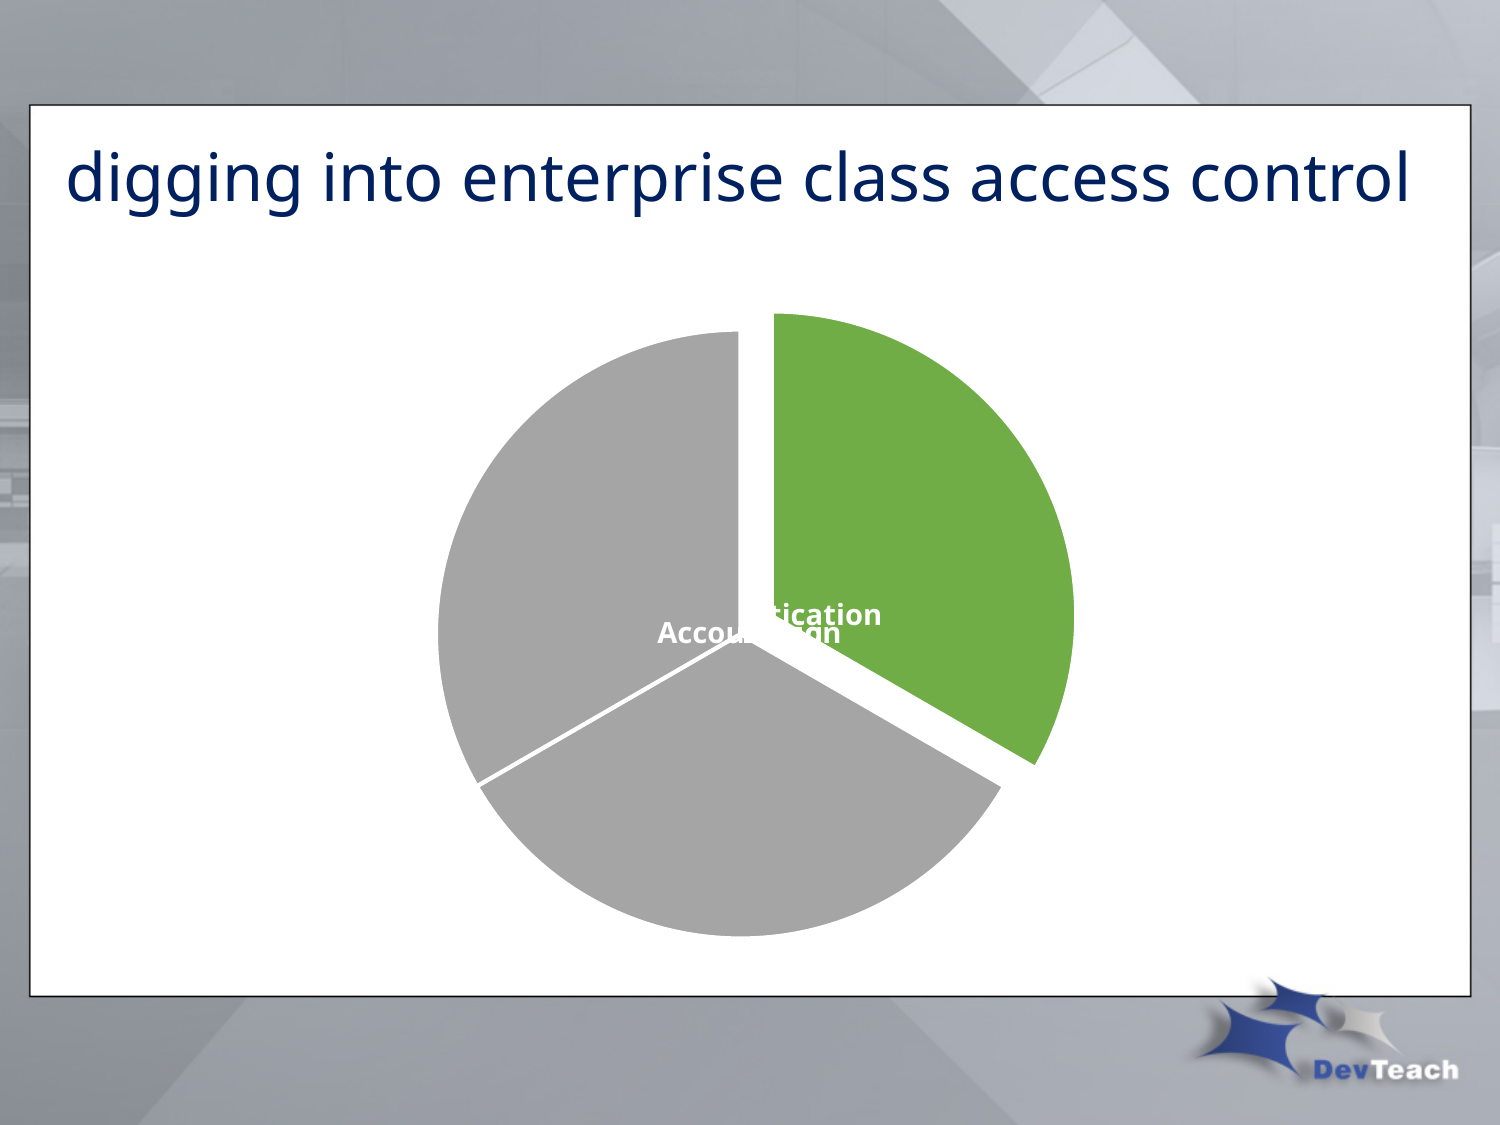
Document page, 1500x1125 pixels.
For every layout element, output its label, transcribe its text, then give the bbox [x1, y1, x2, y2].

title digging into enterprise class access control [49, 137, 1463, 213]
picture [0, 0, 1500, 1125]
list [49, 262, 1463, 988]
